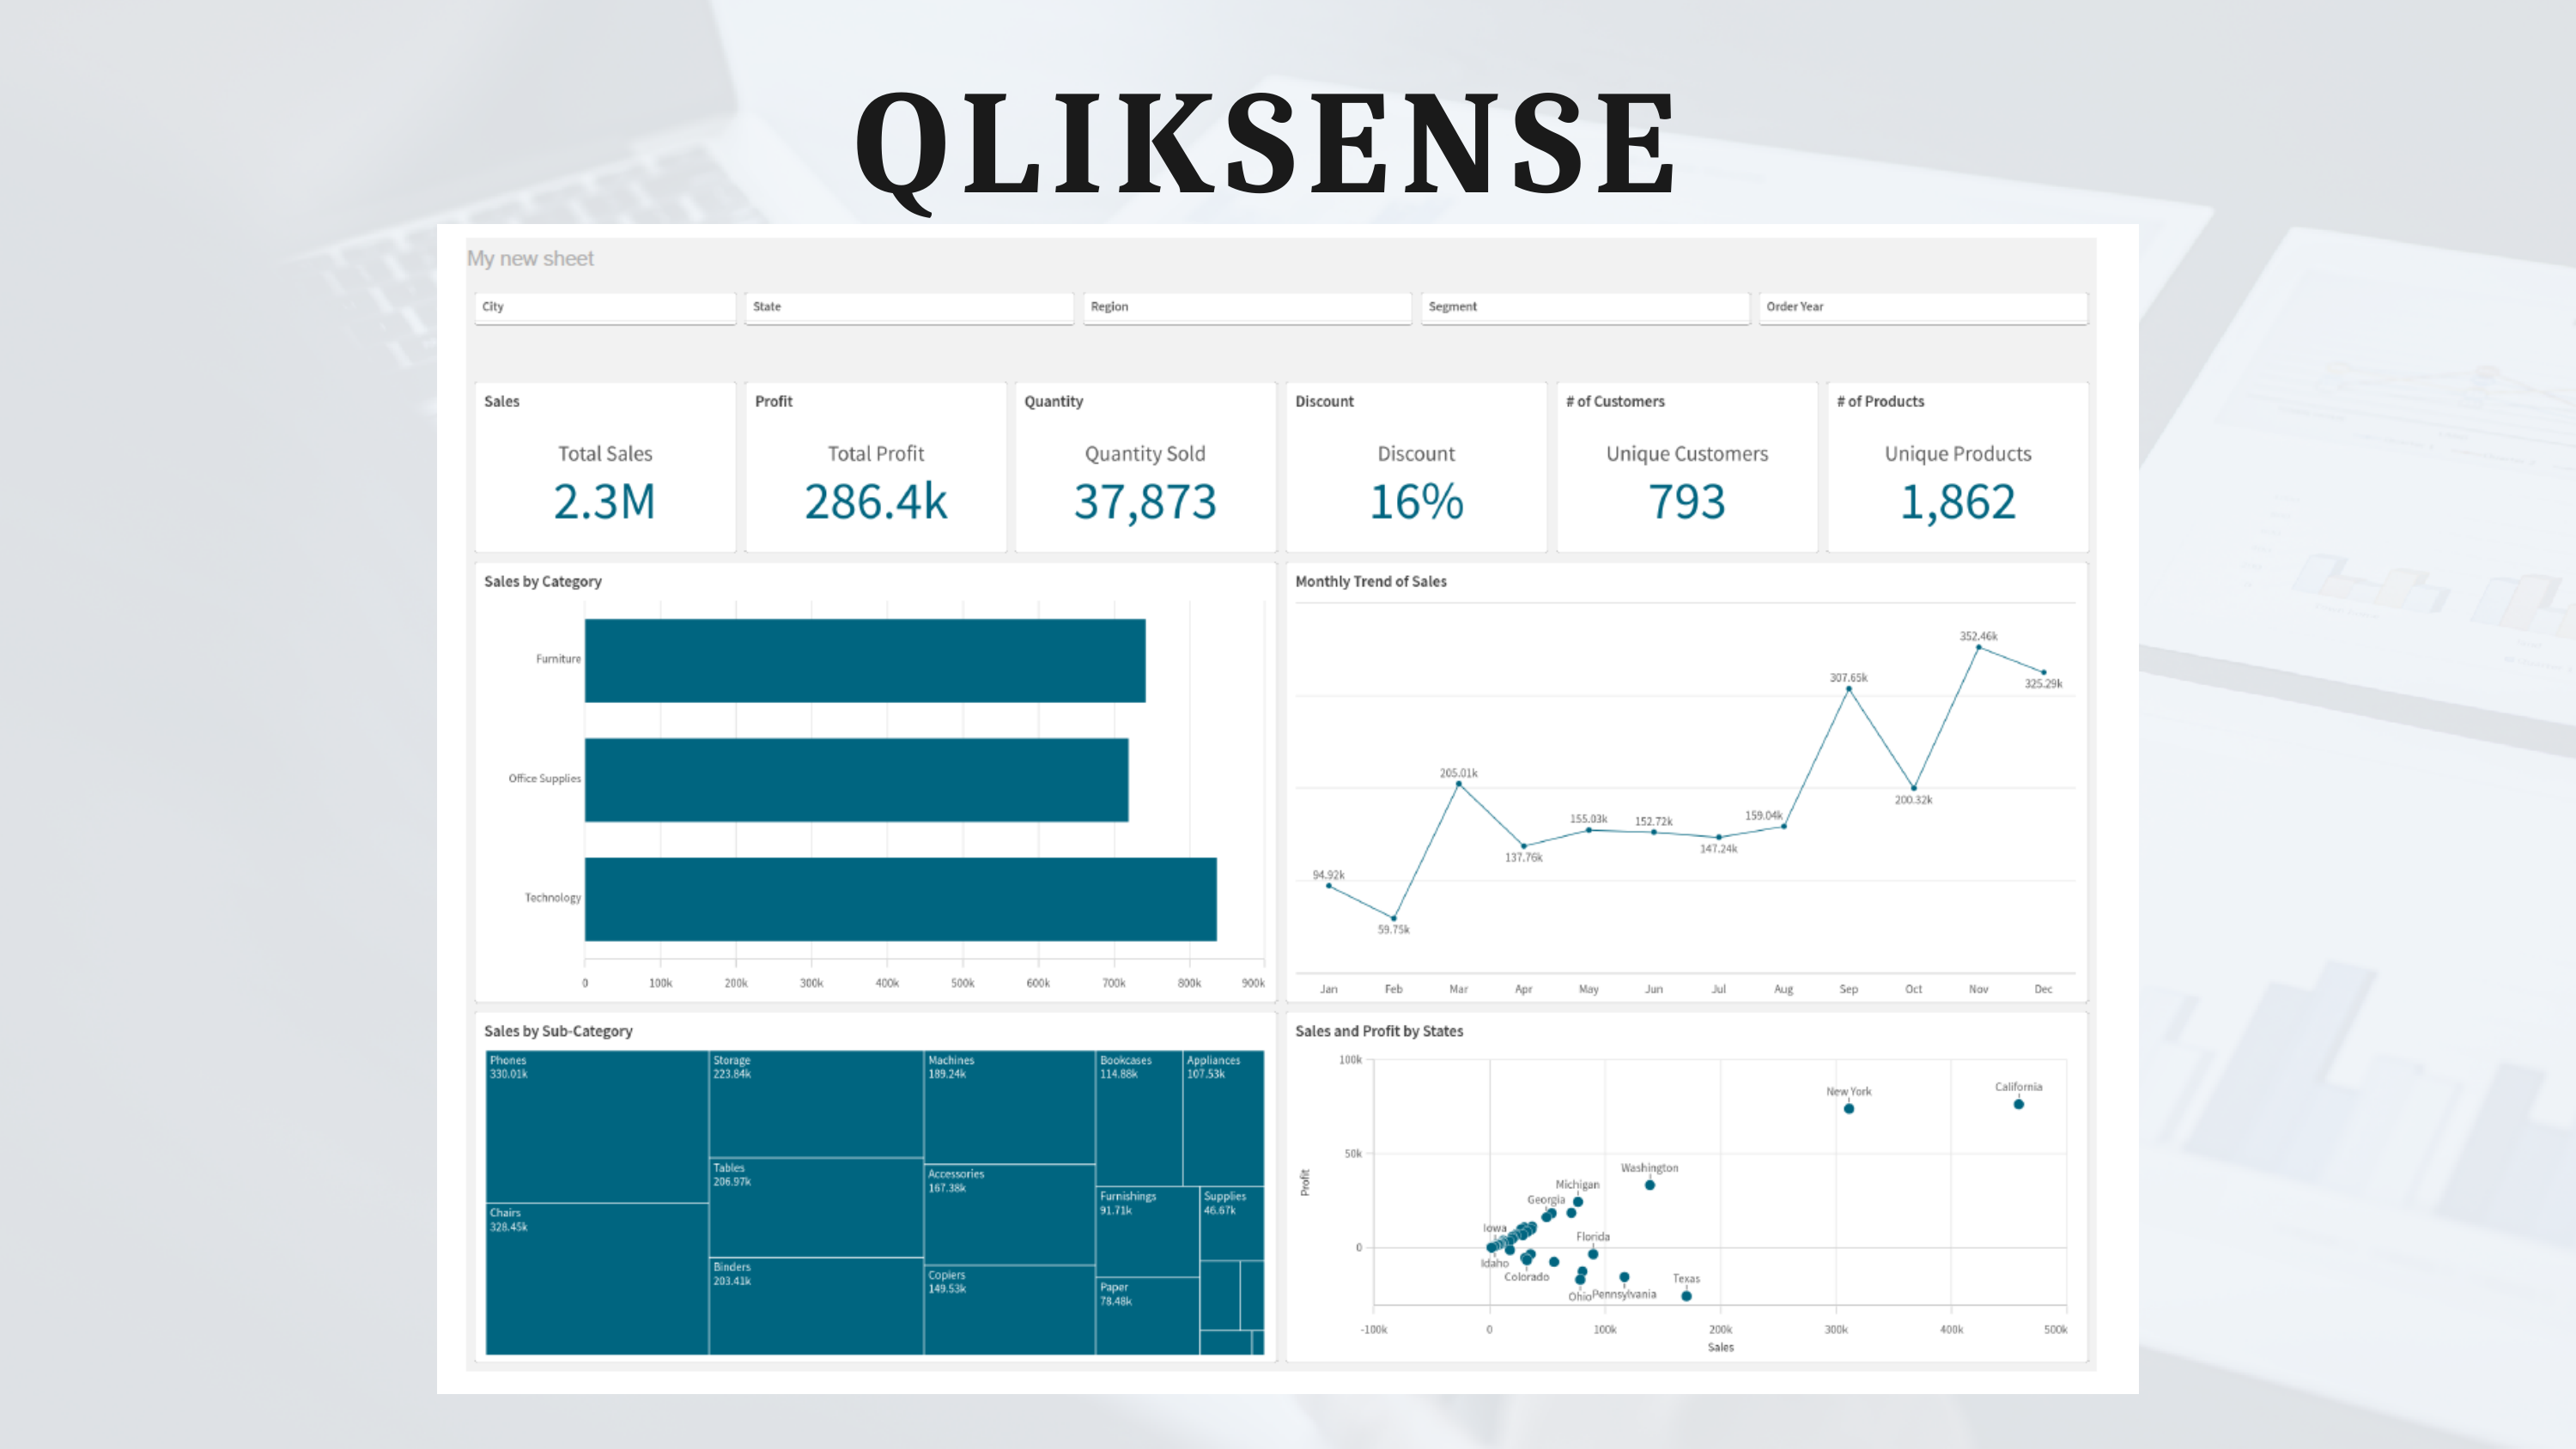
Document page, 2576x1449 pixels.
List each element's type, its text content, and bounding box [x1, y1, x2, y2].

picture [0, 0, 2576, 1449]
title QLIKSENSE [571, 43, 2004, 222]
